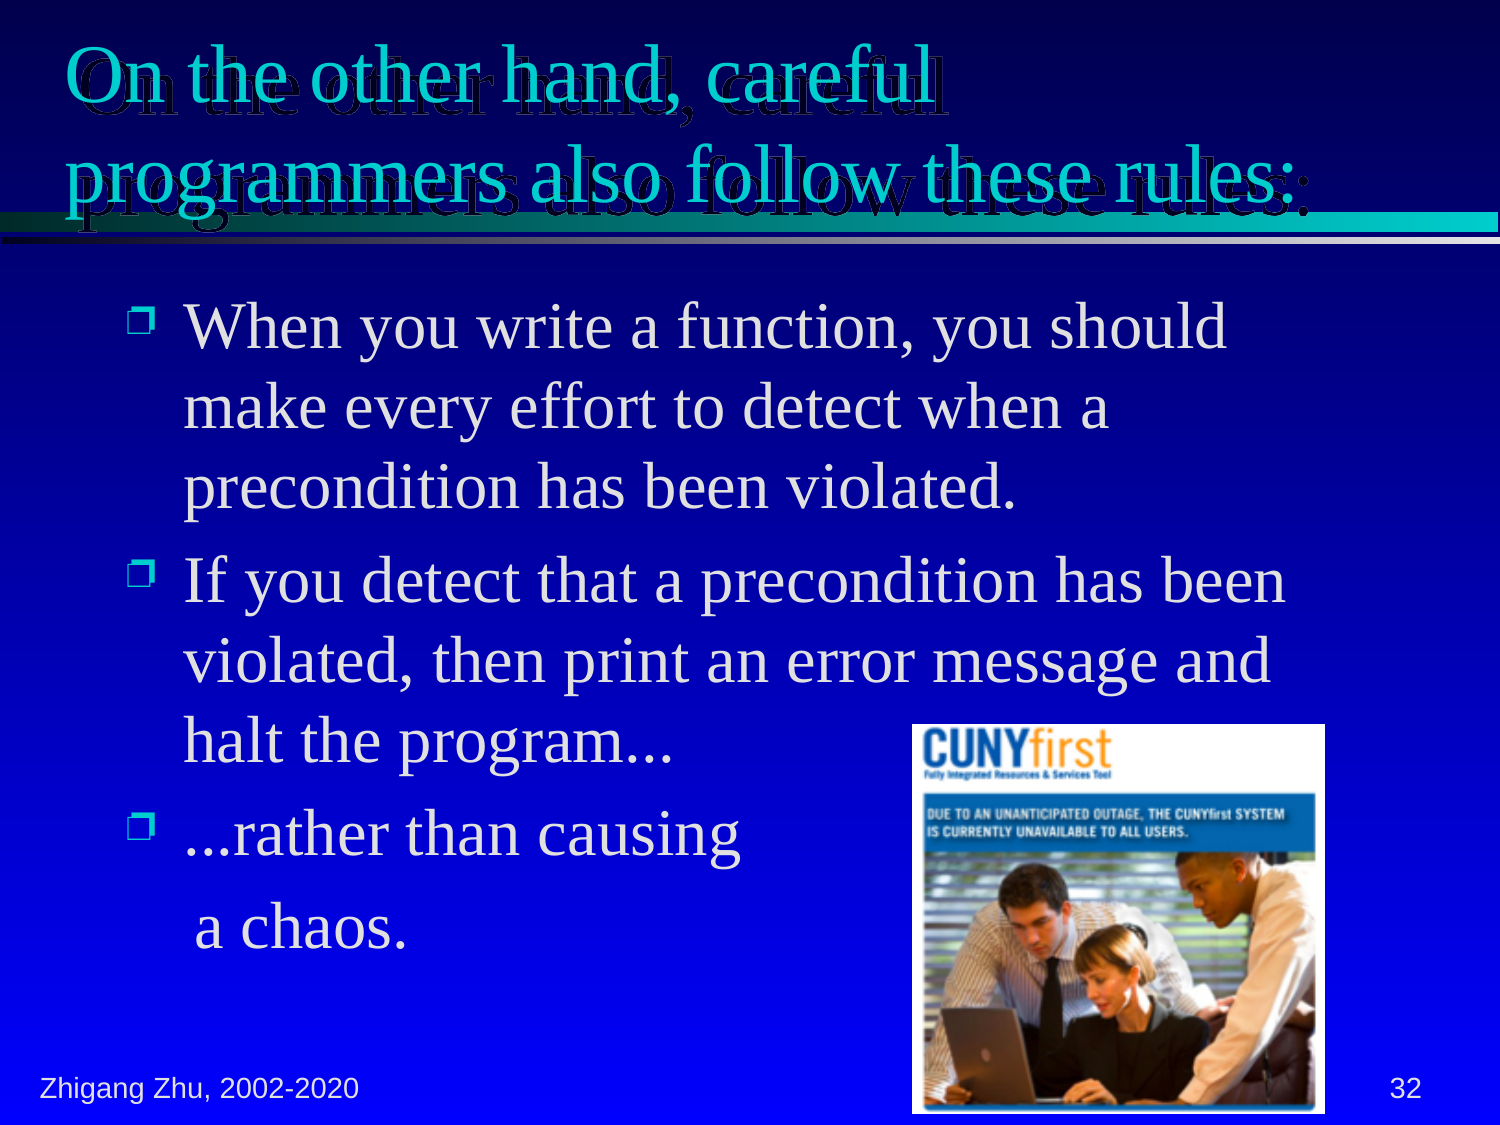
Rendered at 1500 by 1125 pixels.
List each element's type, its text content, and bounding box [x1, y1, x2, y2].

list When you write a function, you should make every effort to detect when a precondition has been violated. If you detect that a precondition has been violated, then print an error message and halt the program... ...rather than causing a chaos. [111, 274, 1388, 1051]
title On the other hand, careful programmers also follow these rules: [49, 24, 1326, 213]
picture [912, 724, 1326, 1114]
